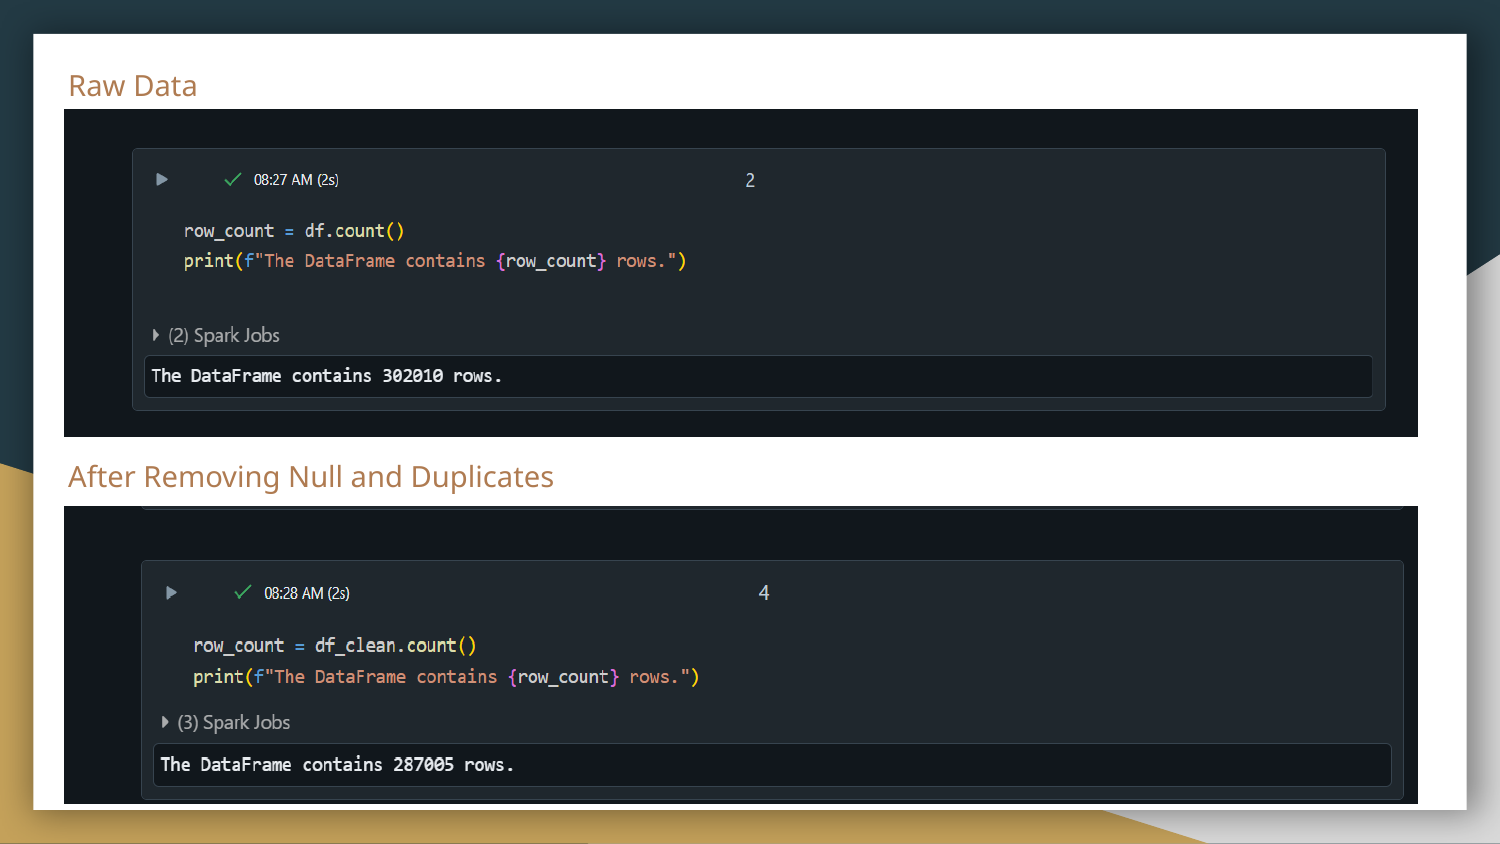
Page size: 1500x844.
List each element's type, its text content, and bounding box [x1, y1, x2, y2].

title After Removing Null and Duplicates [53, 442, 1285, 487]
picture [64, 108, 1418, 438]
text_box Raw Data [53, 52, 1285, 96]
picture [64, 506, 1418, 804]
